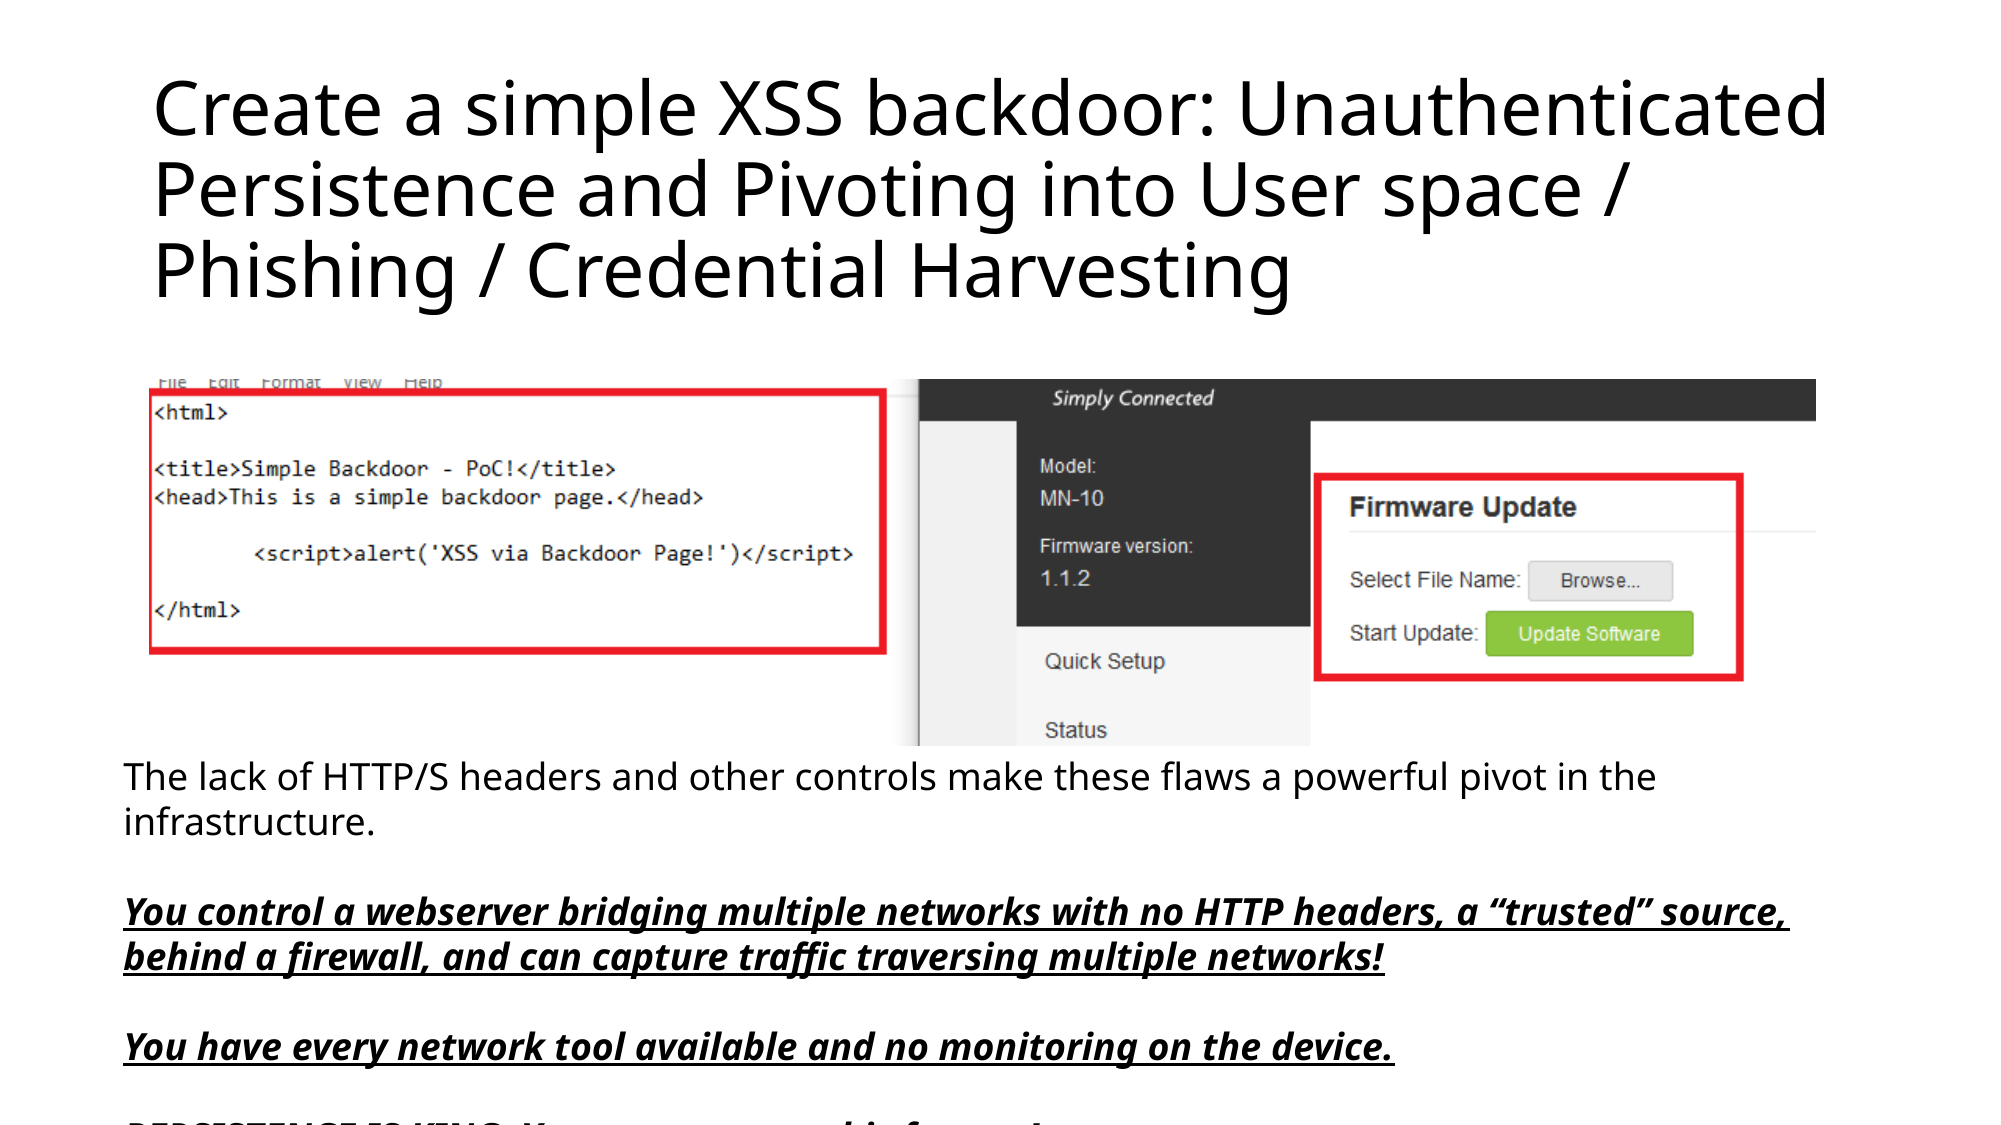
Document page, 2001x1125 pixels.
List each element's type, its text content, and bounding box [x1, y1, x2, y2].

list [148, 379, 1816, 746]
title Create a simple XSS backdoor: Unauthenticated Persistence and Pivoting into User space / Phishing / Credential Harvesting [137, 59, 1895, 324]
text_box The lack of HTTP/S headers and other controls make these flaws a powerful pivot in the infrastructure. You control a webserver bridging multiple networks with no HTTP headers, a “trusted” source, behind a firewall, and can capture traffic traversing multiple networks! You have every network tool available and no monitoring on the device. PERSISTENCE IS KING. You want to own this forever! [108, 745, 1816, 1125]
